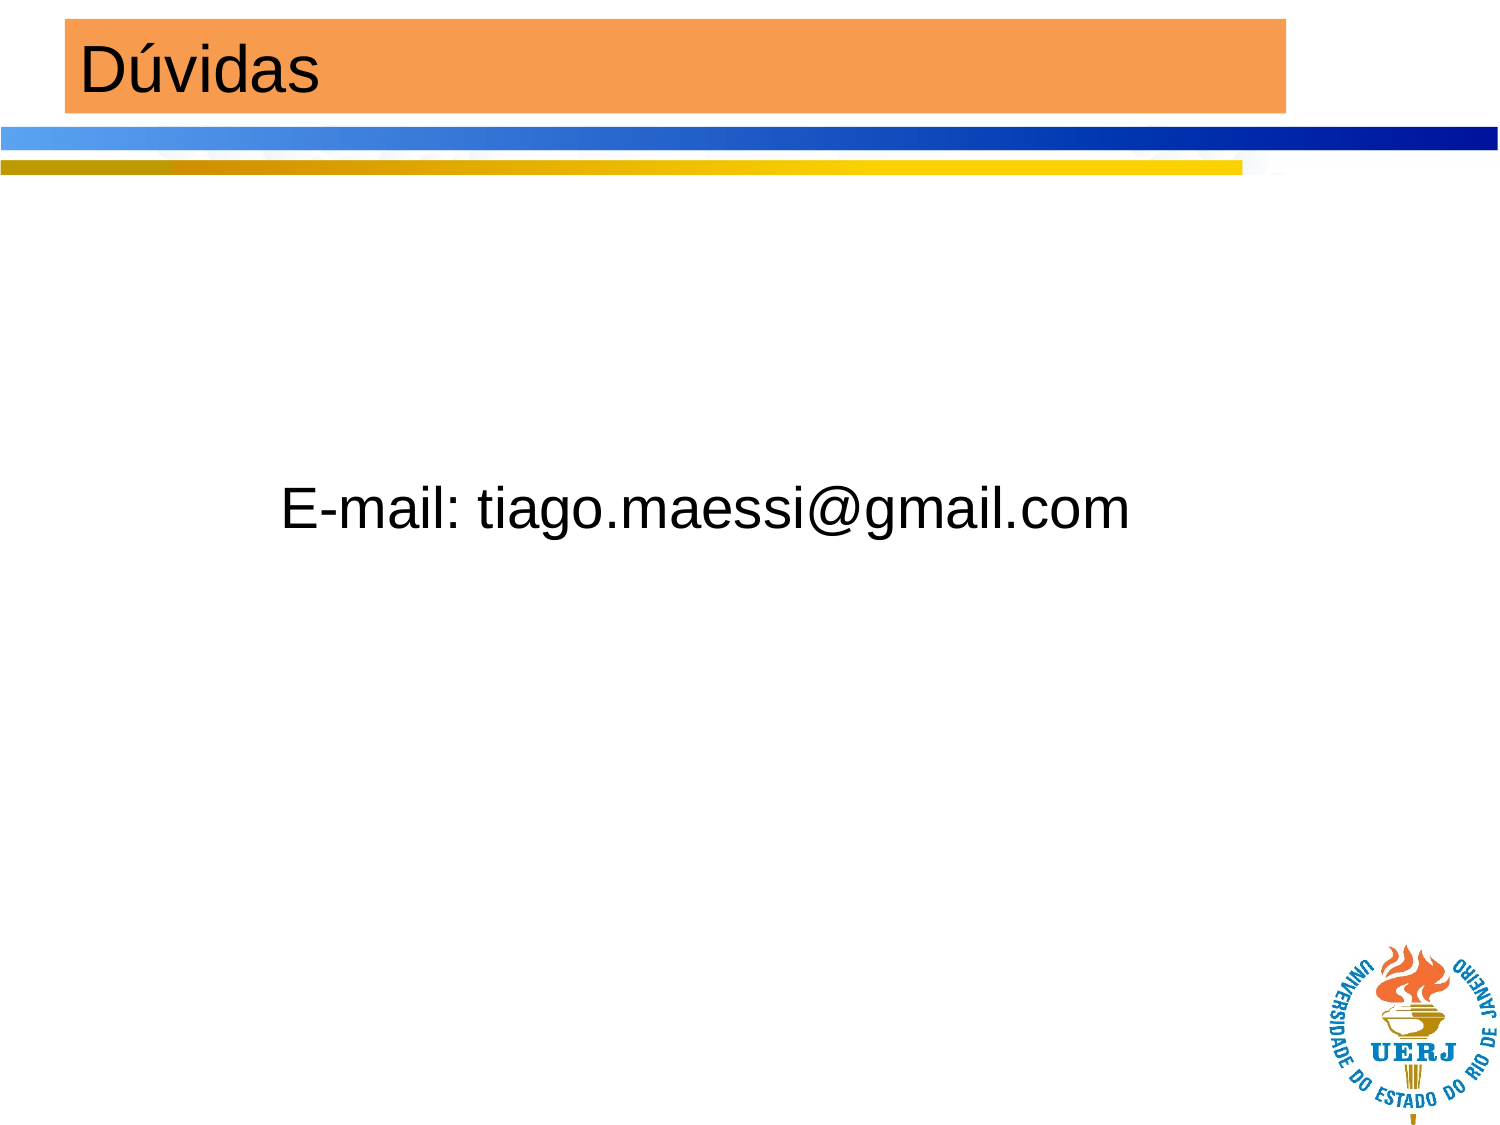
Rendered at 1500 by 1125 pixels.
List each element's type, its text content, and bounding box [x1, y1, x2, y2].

text_box E-mail: tiago.maessi@gmail.com [265, 349, 1500, 1125]
text_box Dúvidas [64, 18, 1287, 114]
picture [1328, 942, 1497, 1125]
picture [0, 125, 1500, 175]
